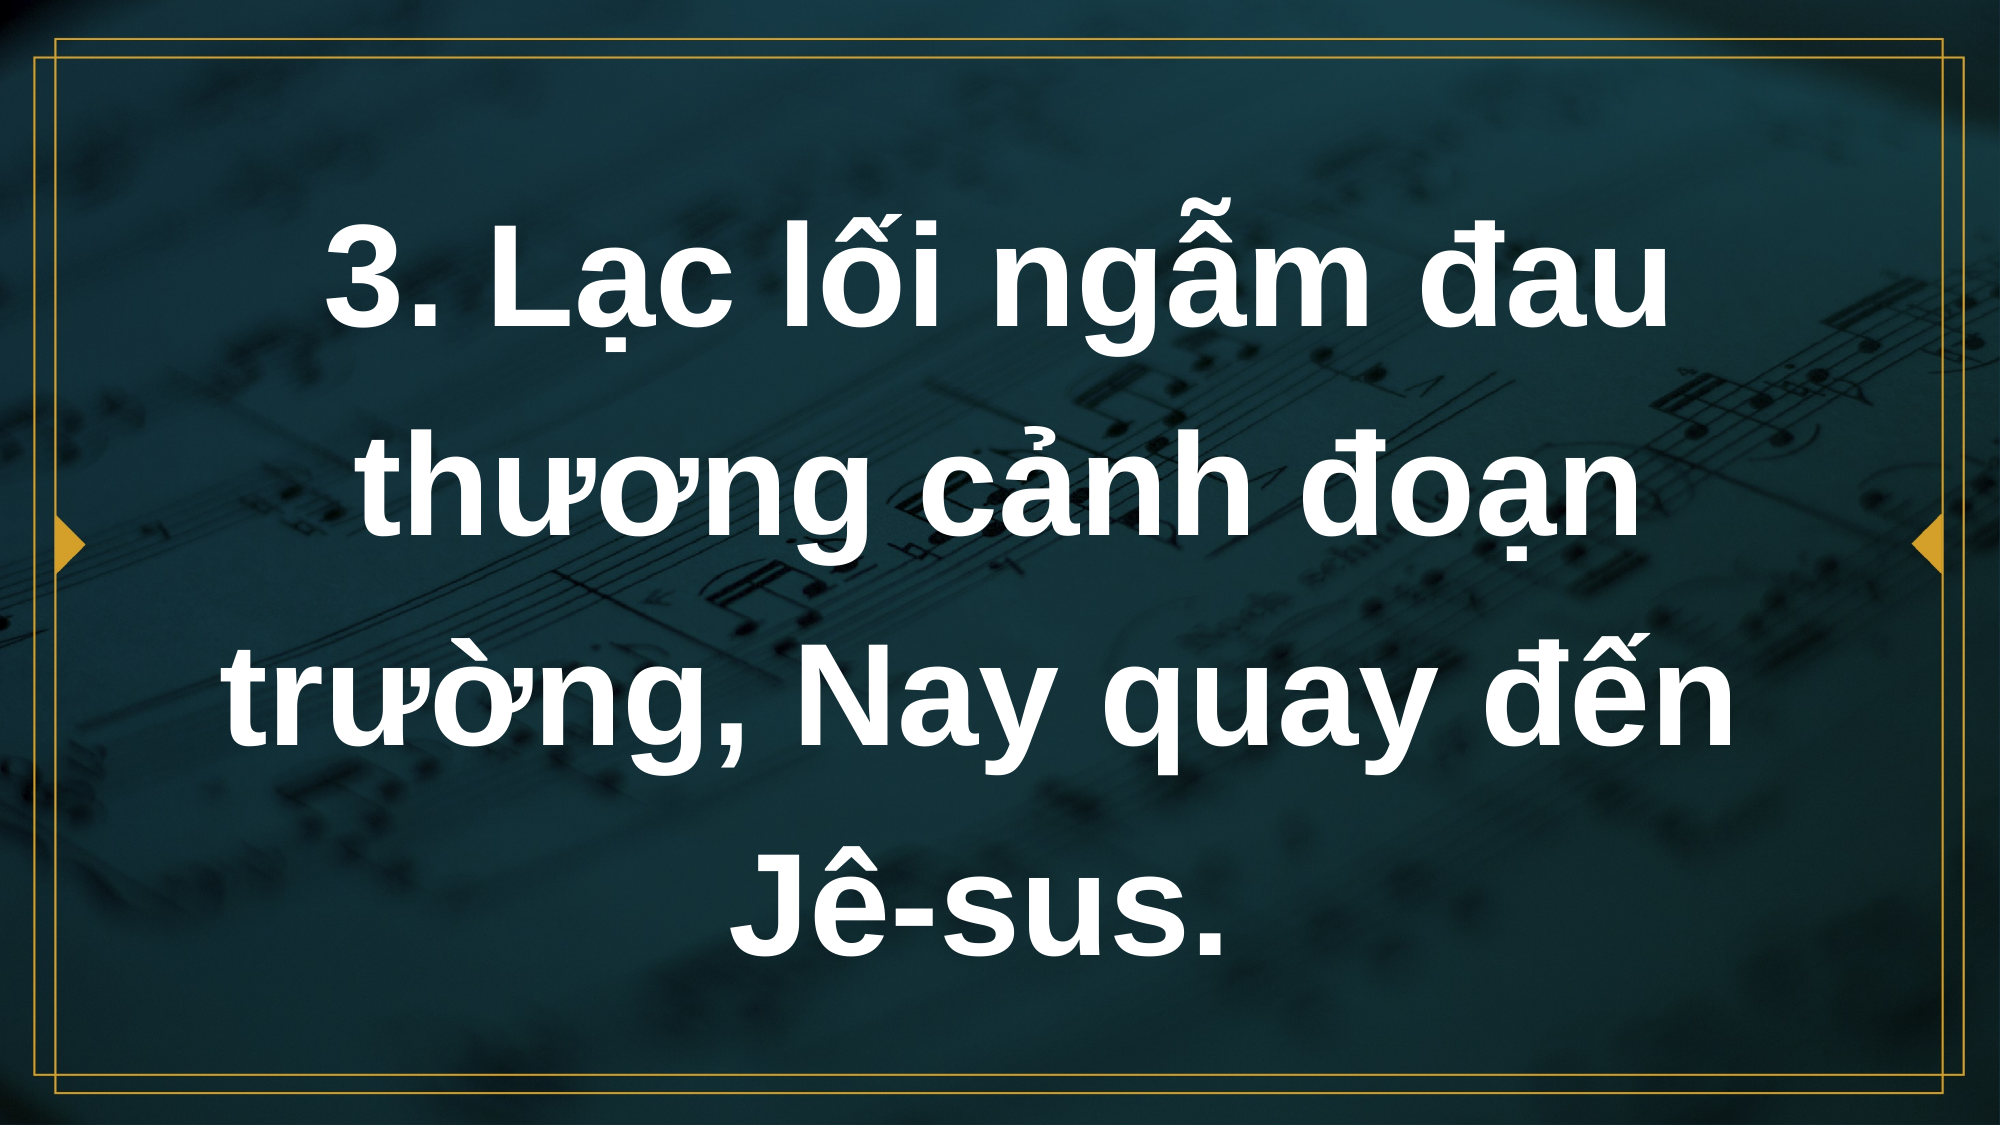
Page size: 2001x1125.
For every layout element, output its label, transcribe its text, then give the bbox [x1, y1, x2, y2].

title 3. Lạc lối ngẫm đau thương cảnh đoạn trường, Nay quay đến Jê-sus. [55, 53, 1945, 1077]
picture [0, 0, 2000, 1125]
